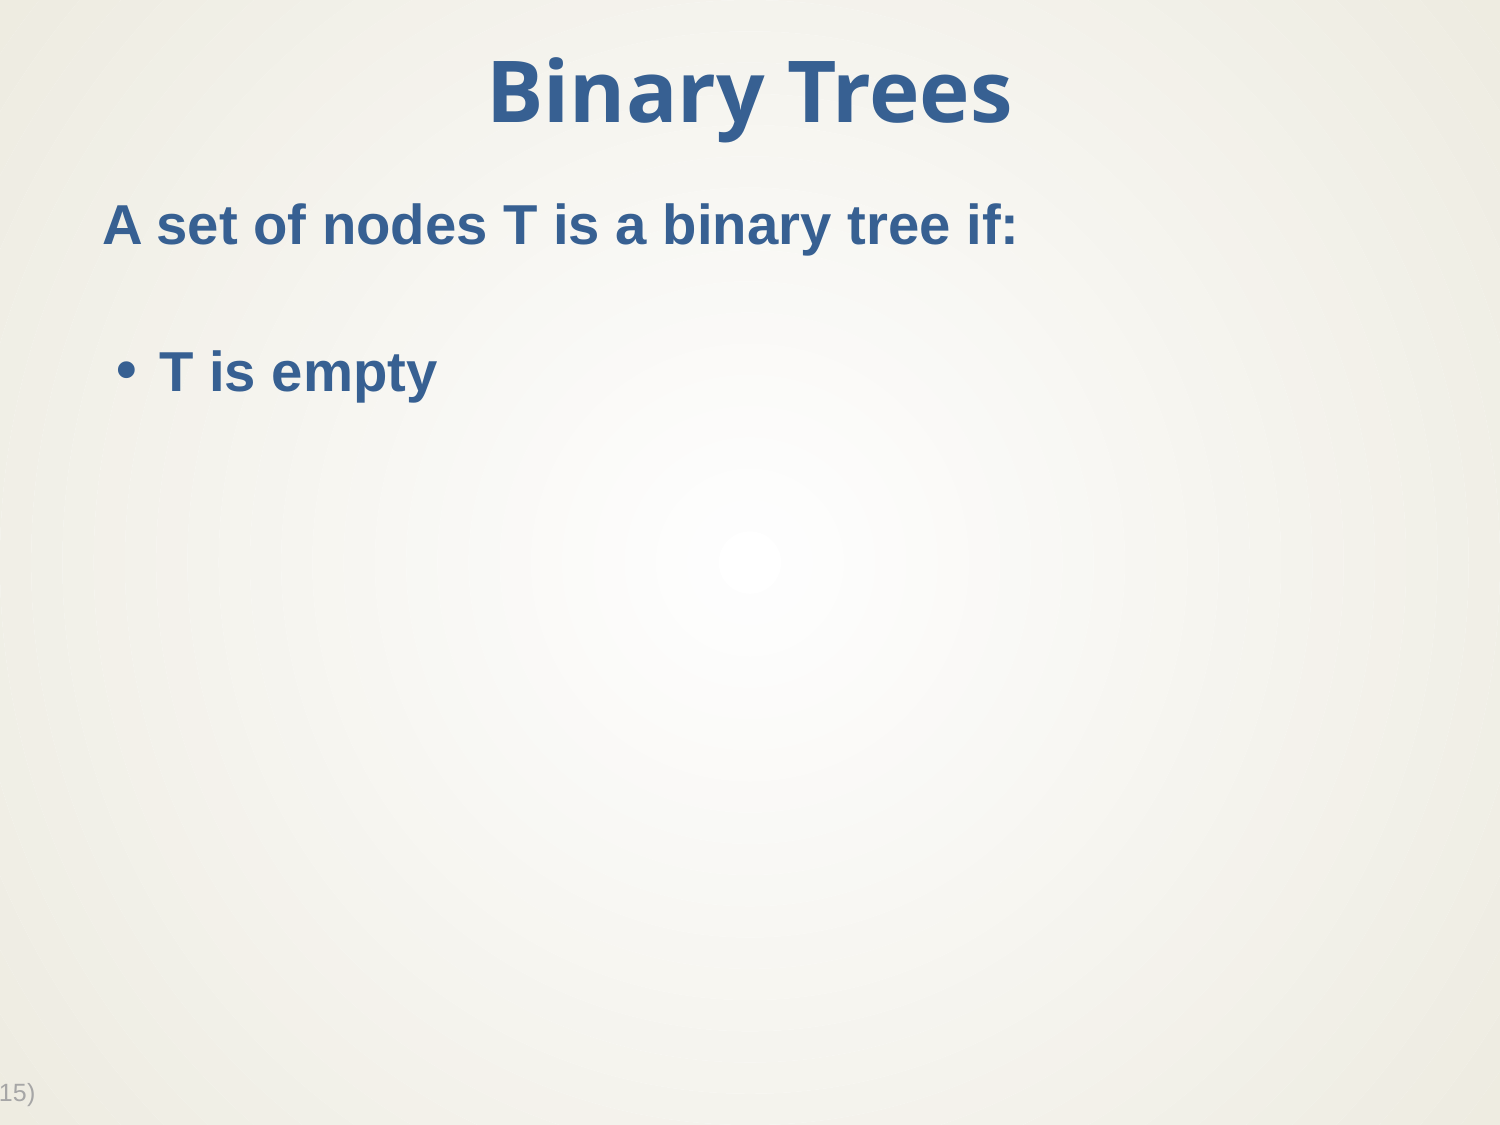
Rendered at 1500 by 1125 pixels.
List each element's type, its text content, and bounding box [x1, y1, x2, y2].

title Binary Trees [0, 24, 1500, 166]
list A set of nodes T is a binary tree if: T is empty [56, 187, 1444, 1036]
